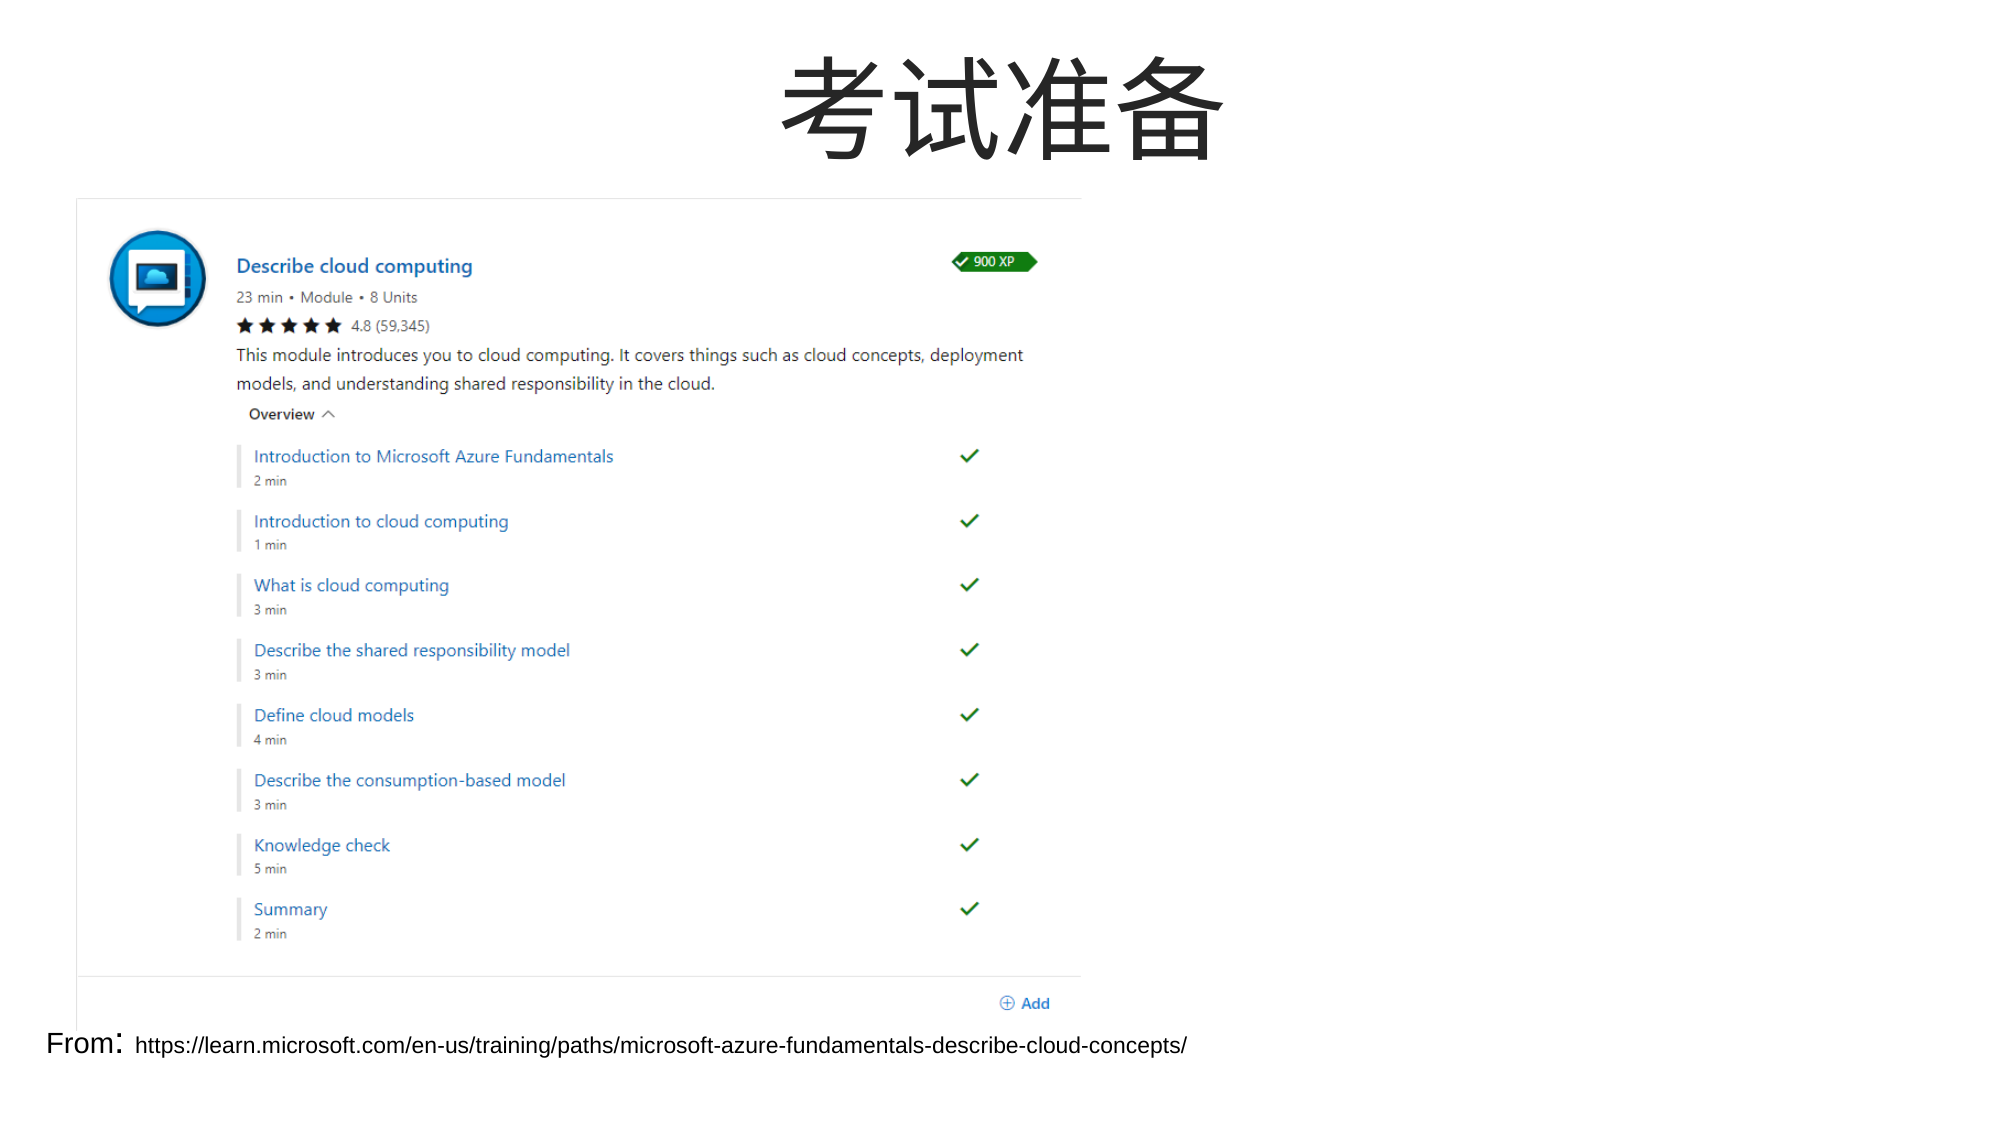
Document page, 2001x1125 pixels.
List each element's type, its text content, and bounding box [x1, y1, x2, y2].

list 考试准备 [53, 55, 1952, 175]
text_box From: https://learn.microsoft.com/en-us/training/paths/microsoft-azure-fundamentals-describe-cloud-concepts/ [31, 1008, 1330, 1069]
picture [76, 198, 1082, 1031]
